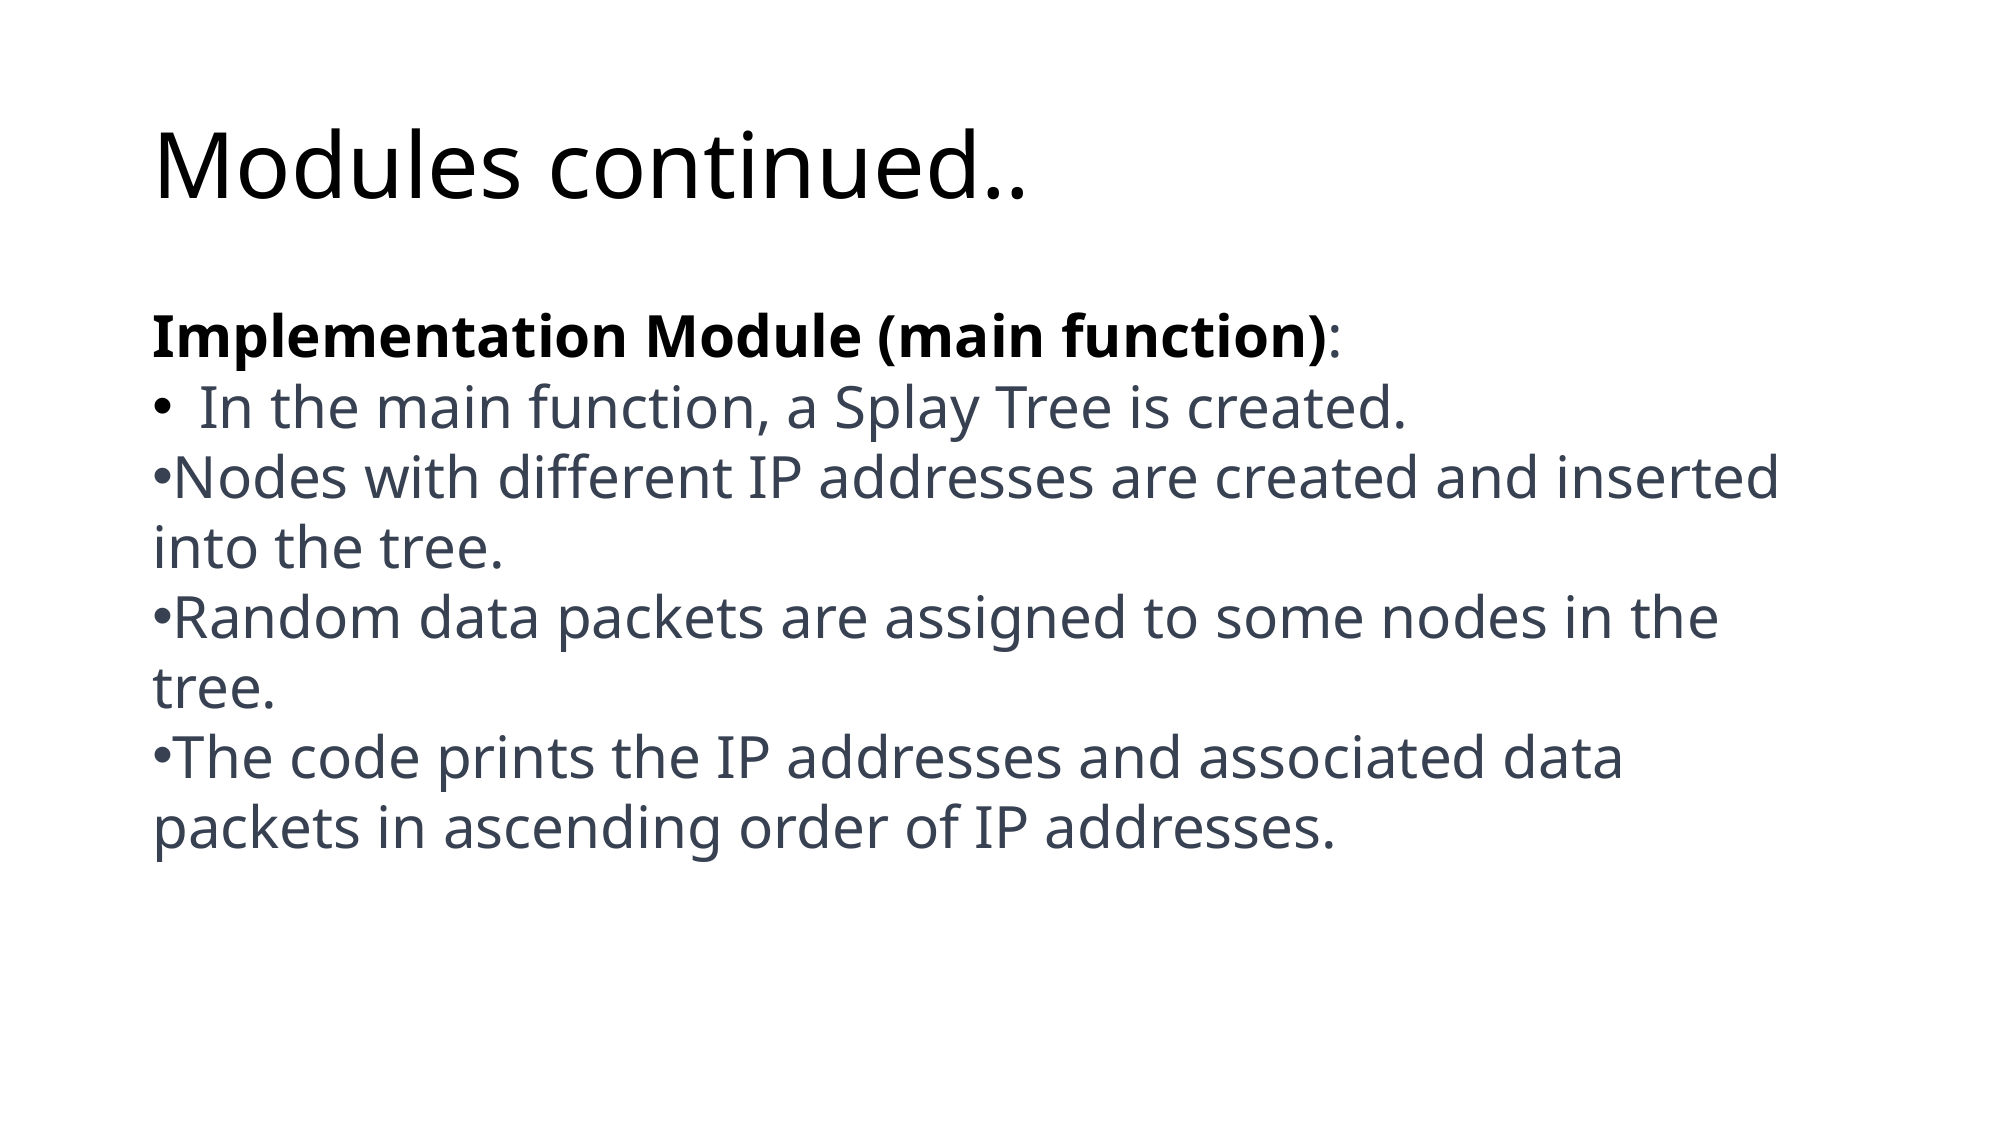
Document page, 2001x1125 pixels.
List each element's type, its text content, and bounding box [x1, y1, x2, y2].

list Implementation Module (main function): In the main function, a Splay Tree is created. Nodes with different IP addresses are created and inserted into the tree. Random data packets are assigned to some nodes in the tree. The code prints the IP addresses and associated data packets in ascending order of IP addresses. [137, 299, 1863, 1014]
title Modules continued.. [137, 59, 1863, 278]
